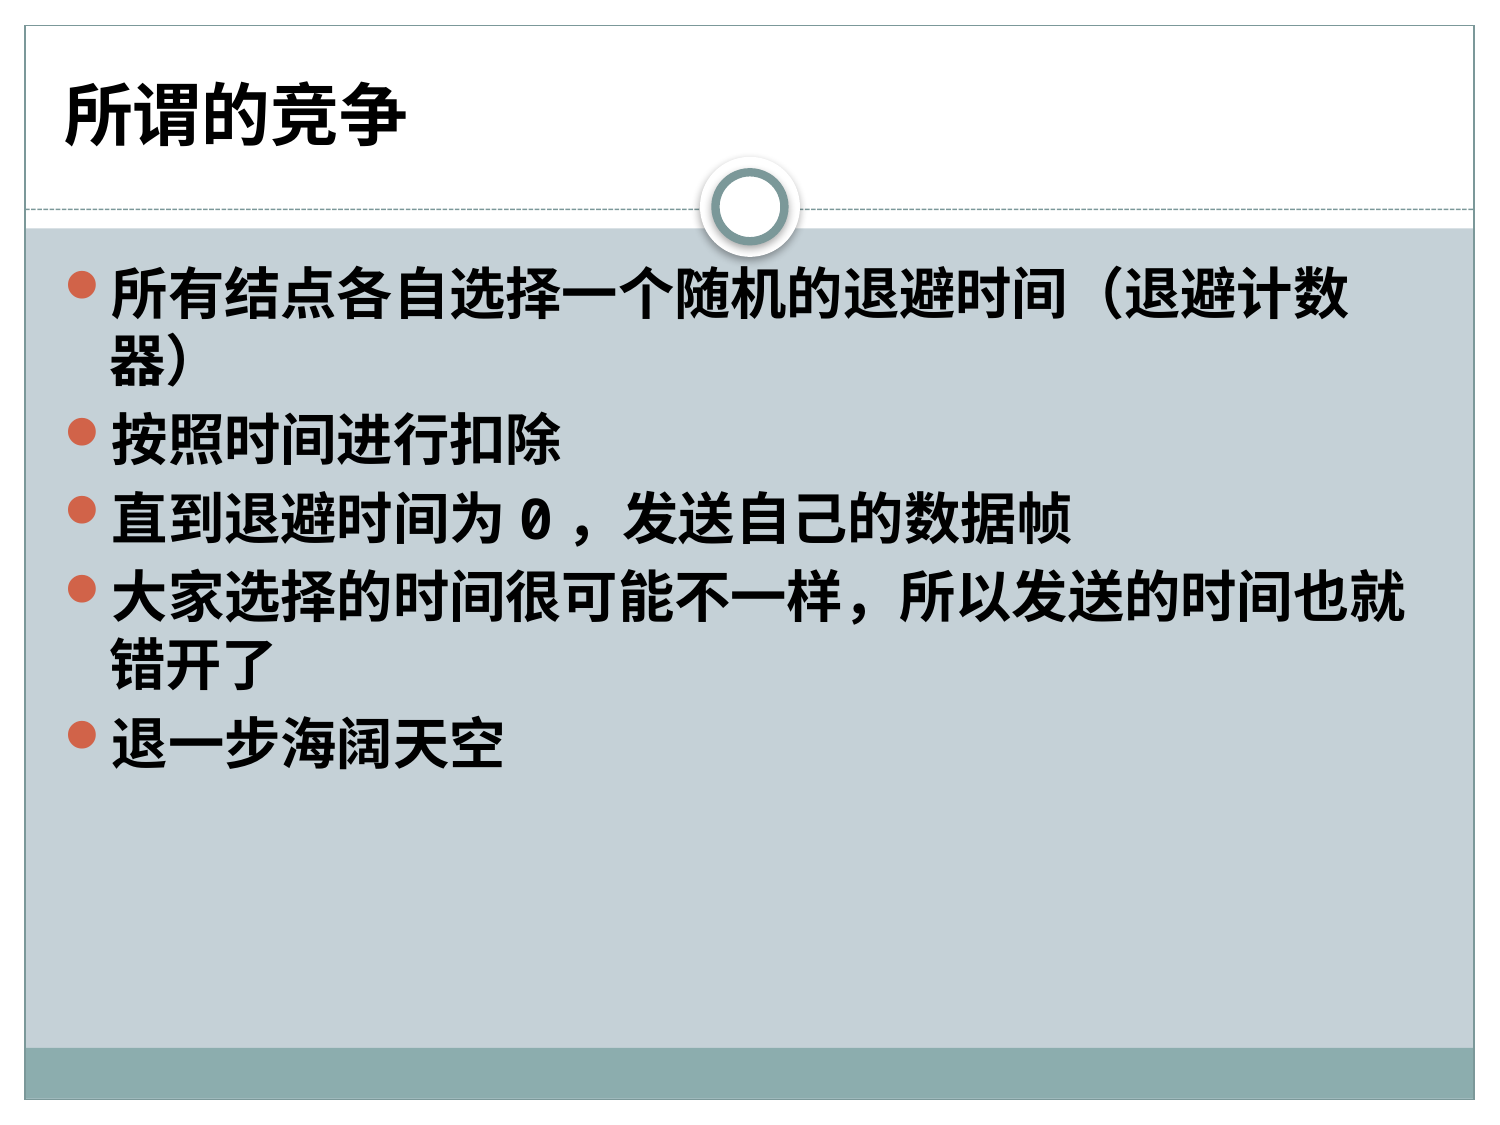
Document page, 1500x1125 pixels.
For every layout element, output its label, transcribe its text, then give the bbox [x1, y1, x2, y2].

list 所有结点各自选择一个随机的退避时间（退避计数器） 按照时间进行扣除 直到退避时间为0，发送自己的数据帧 大家选择的时间很可能不一样，所以发送的时间也就错开了 退一步海阔天空 [49, 250, 1445, 1001]
title 所谓的竞争 [49, 37, 1450, 162]
